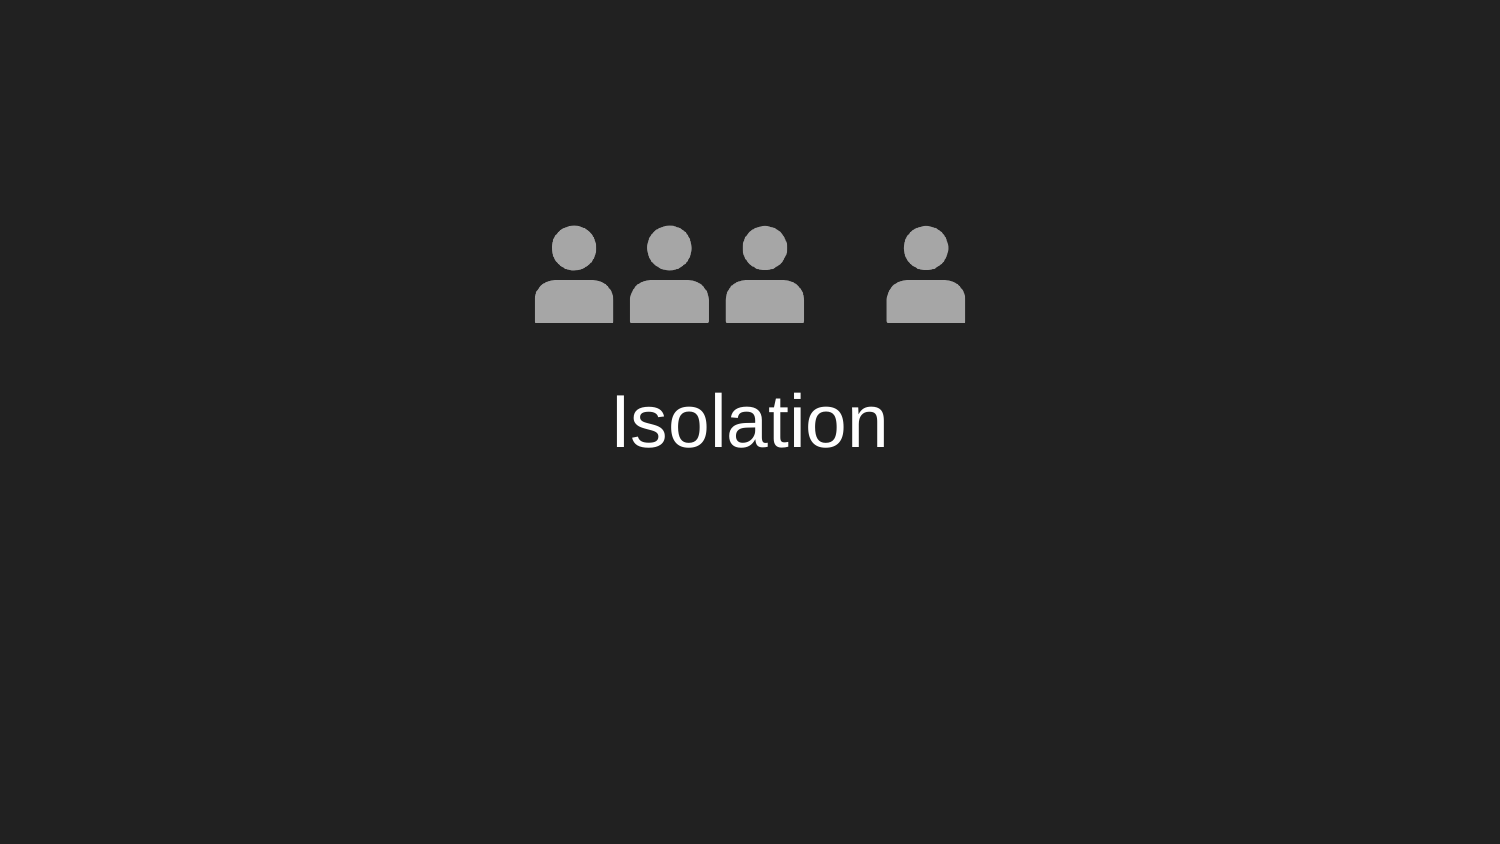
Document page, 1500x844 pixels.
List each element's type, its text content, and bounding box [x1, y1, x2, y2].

picture [495, 125, 1022, 423]
title Isolation [51, 352, 1449, 491]
